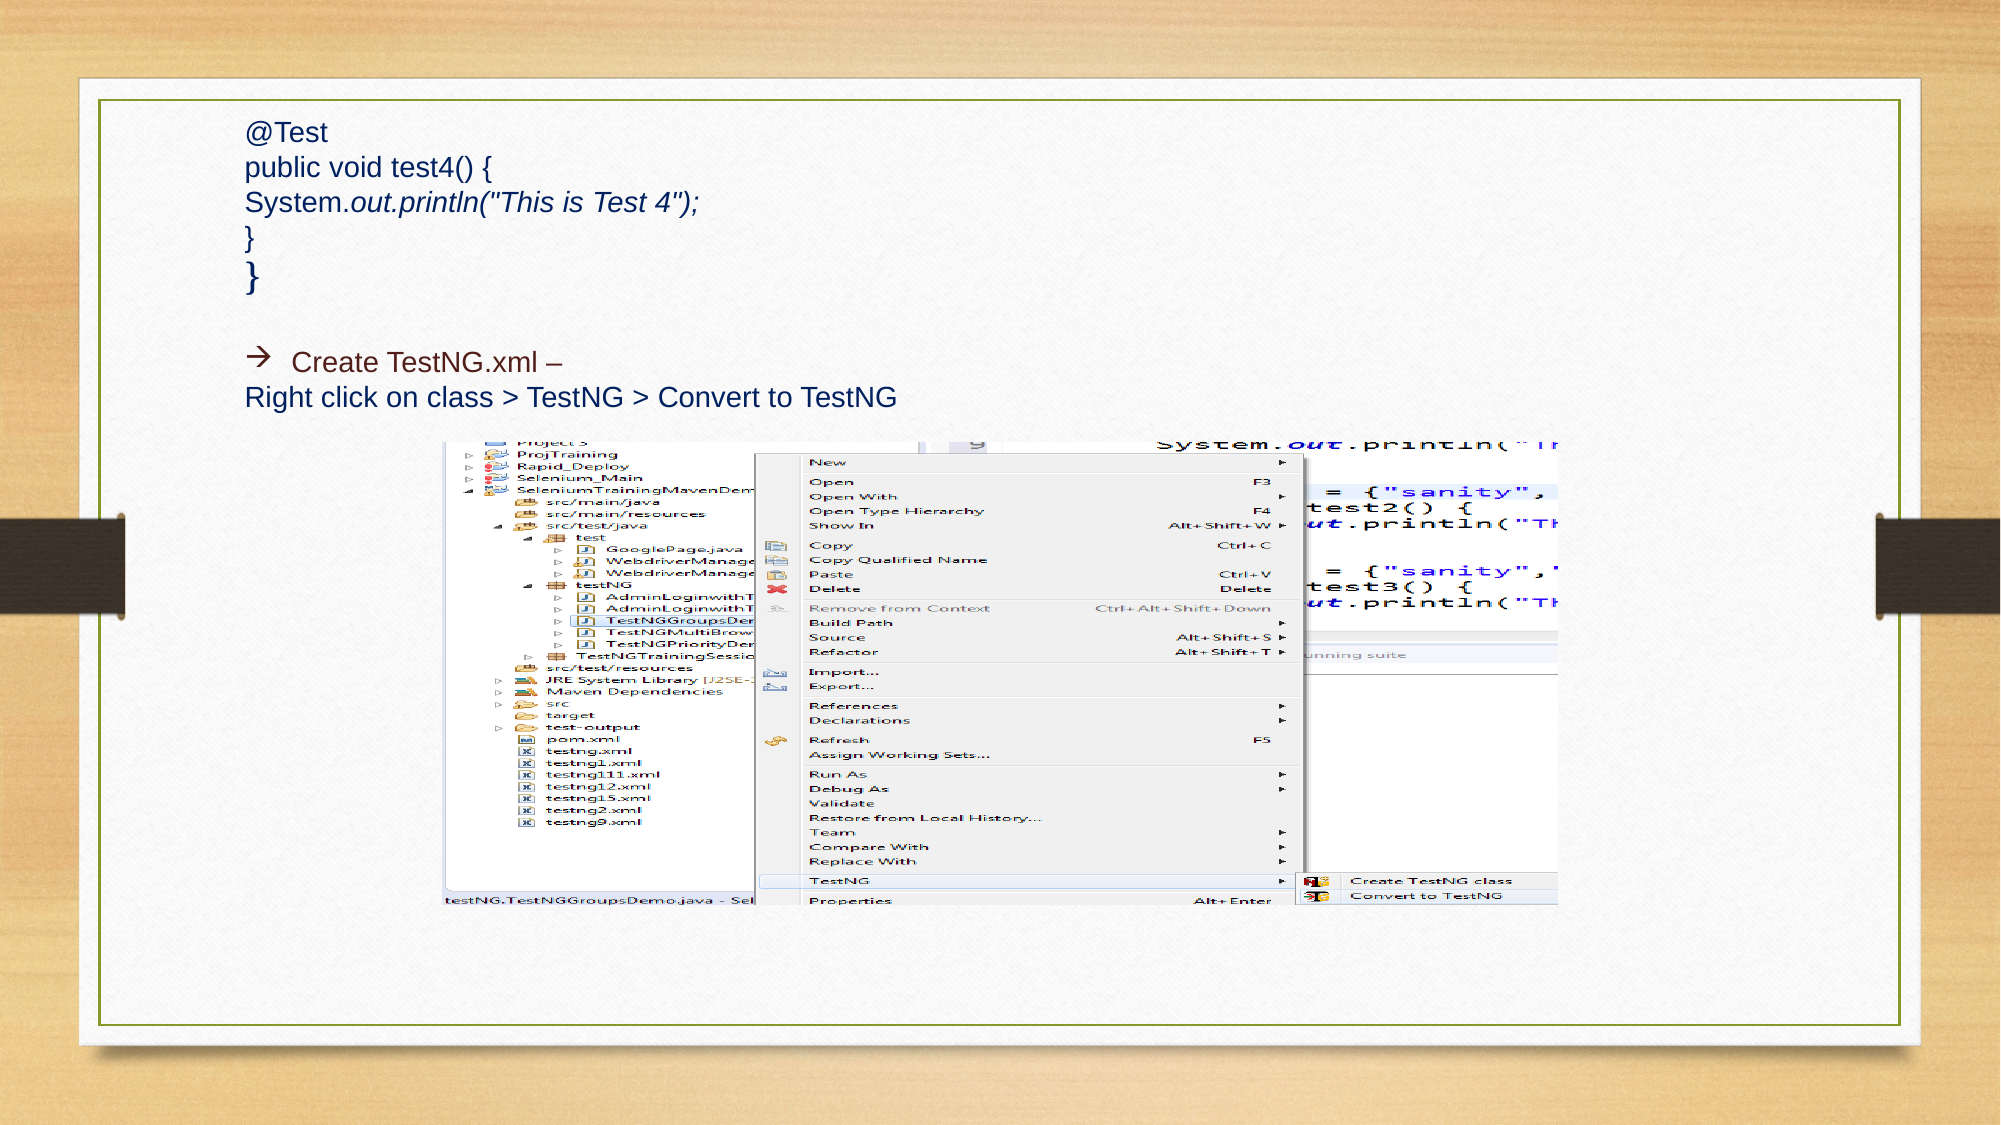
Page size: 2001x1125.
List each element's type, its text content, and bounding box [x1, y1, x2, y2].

picture [0, 0, 2001, 1125]
text_box @Test public void test4() { System.out.println("This is Test 4"); } } Create TestNG.xml – Right click on class > TestNG > Convert to TestNG [229, 0, 1718, 751]
